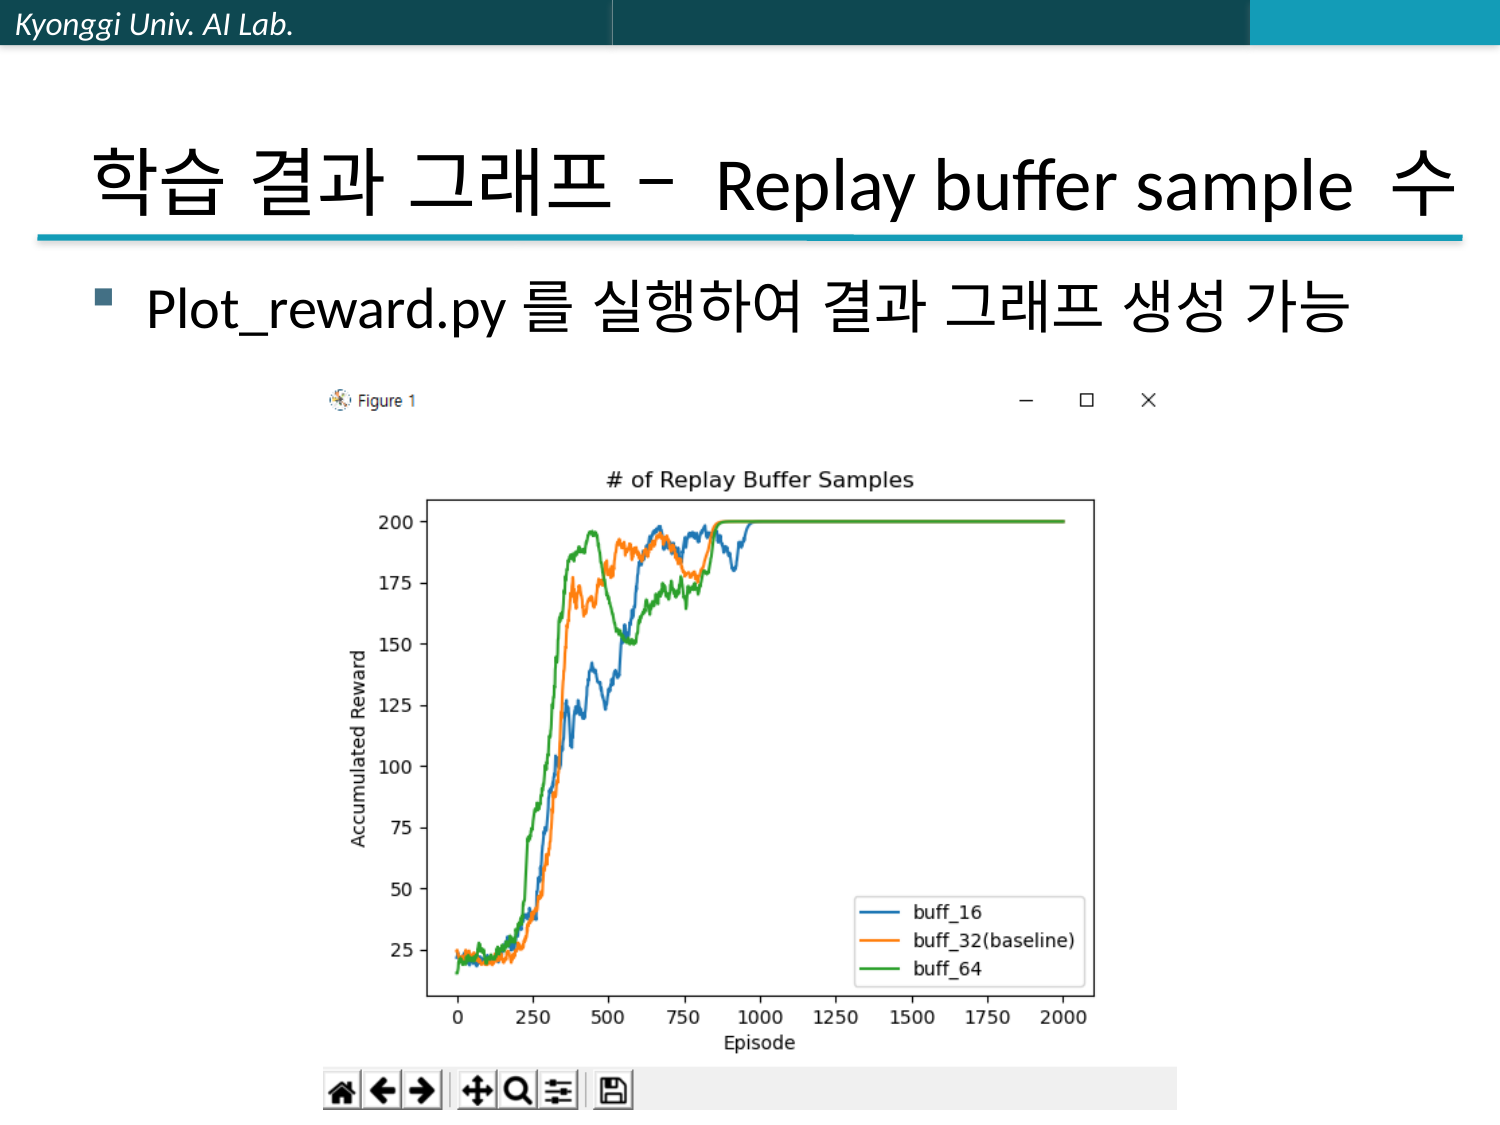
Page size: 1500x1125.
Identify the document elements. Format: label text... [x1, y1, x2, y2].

list Plot_reward.py를 실행하여 결과 그래프 생성 가능 [75, 262, 1425, 1075]
title 학습 결과 그래프 – Replay buffer sample 수 [75, 45, 1500, 233]
picture [323, 384, 1177, 1110]
